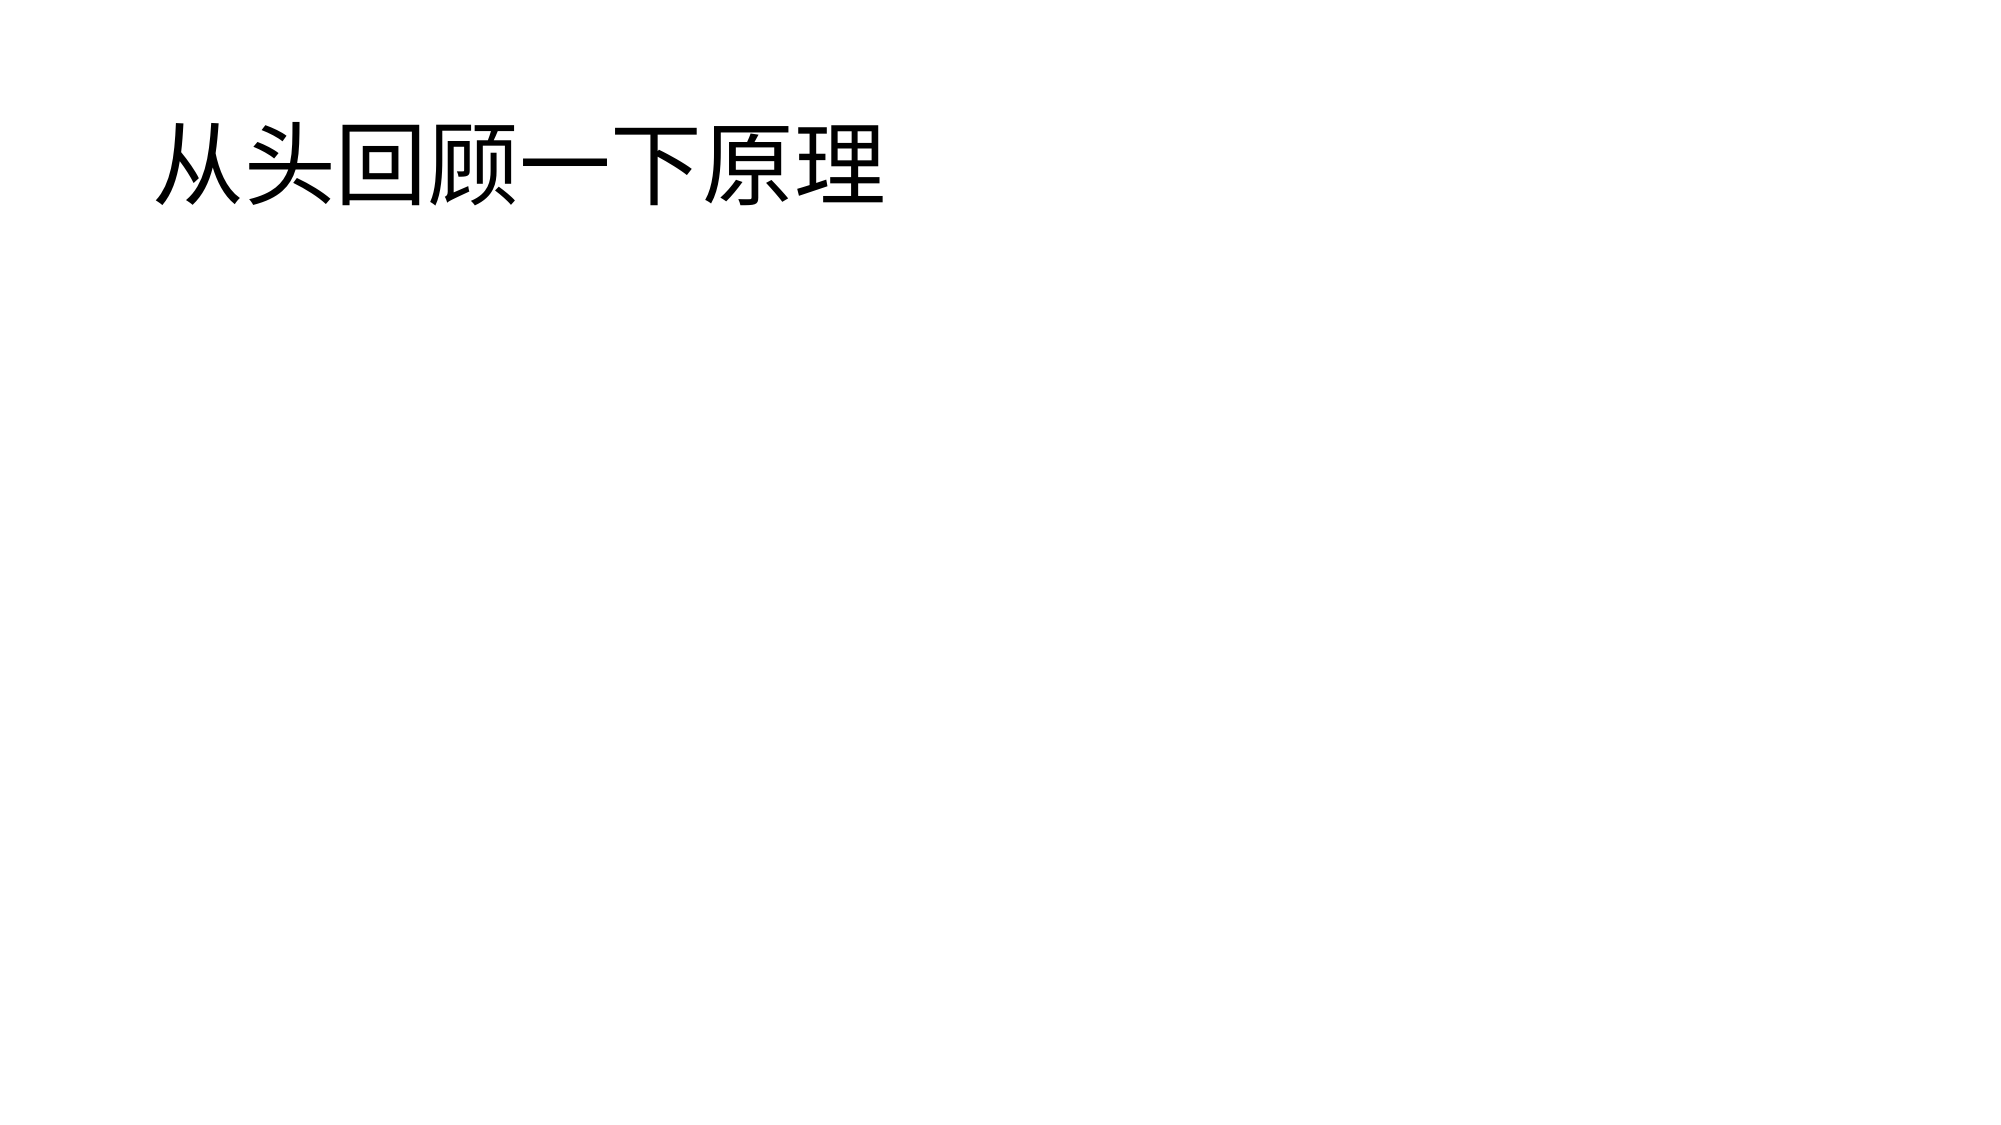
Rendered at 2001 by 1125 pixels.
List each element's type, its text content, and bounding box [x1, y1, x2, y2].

title 从头回顾一下原理 [137, 59, 1863, 278]
